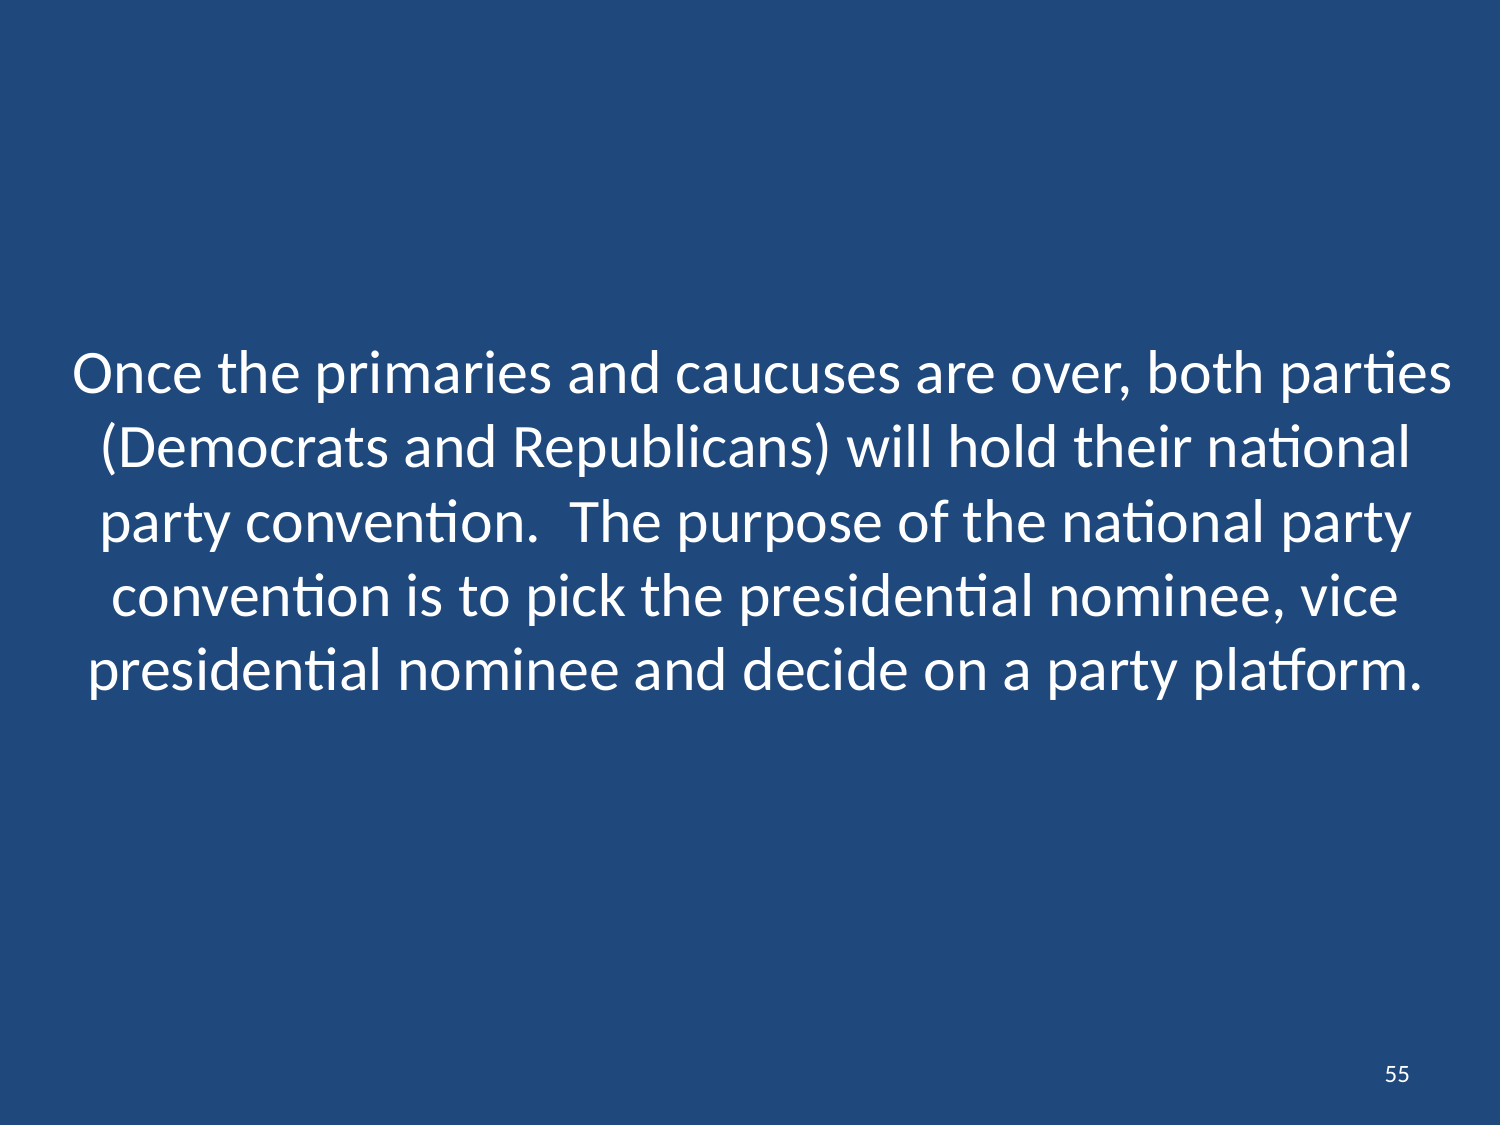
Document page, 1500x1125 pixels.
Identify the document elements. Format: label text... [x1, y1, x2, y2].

slide_number 55 [1074, 1042, 1425, 1103]
title Once the primaries and caucuses are over, both parties (Democrats and Republicans) will hold their national party convention. The purpose of the national party convention is to pick the presidential nominee, vice presidential nominee and decide on a party platform. [37, 37, 1475, 1100]
